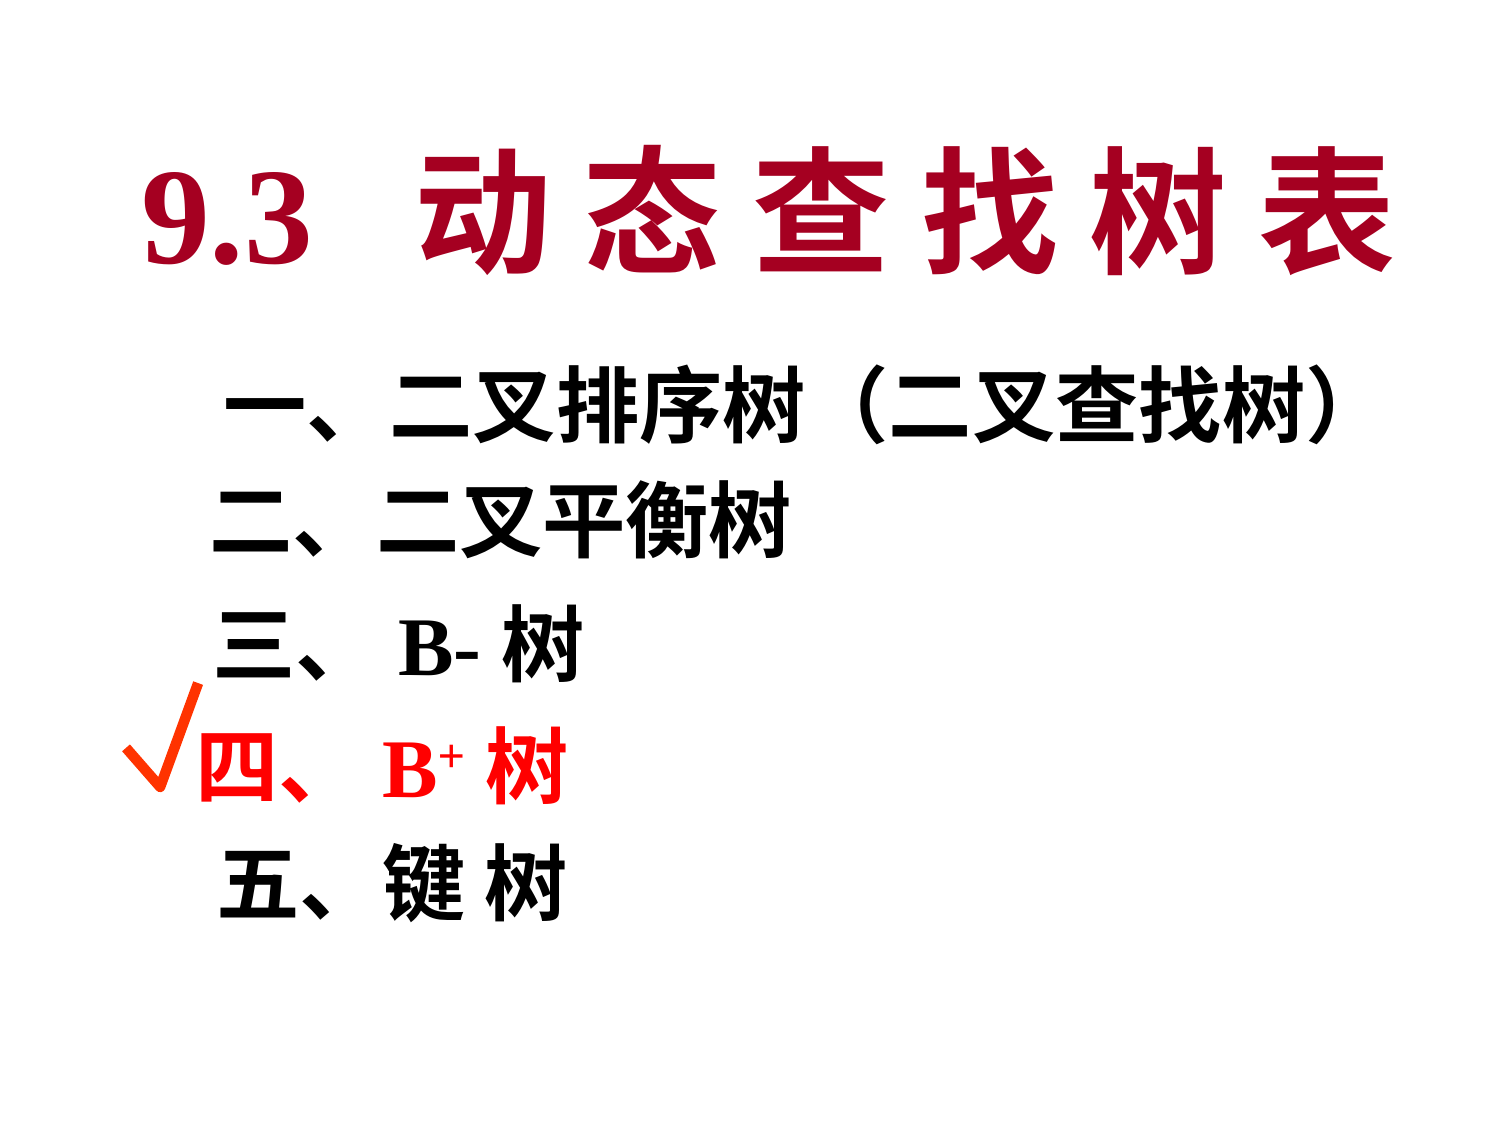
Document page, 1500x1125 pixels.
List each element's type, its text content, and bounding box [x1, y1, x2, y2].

text_box 三、B-树 [197, 584, 604, 700]
text_box [126, 683, 199, 787]
text_box 9.3 动 态 查 找 树 表 [126, 36, 1412, 299]
text_box 四、B+树 [180, 706, 584, 822]
text_box 一、二叉排序树（二叉查找树） [208, 345, 1404, 461]
text_box 五、键 树 [201, 823, 584, 939]
text_box 二、二叉平衡树 [195, 460, 808, 576]
